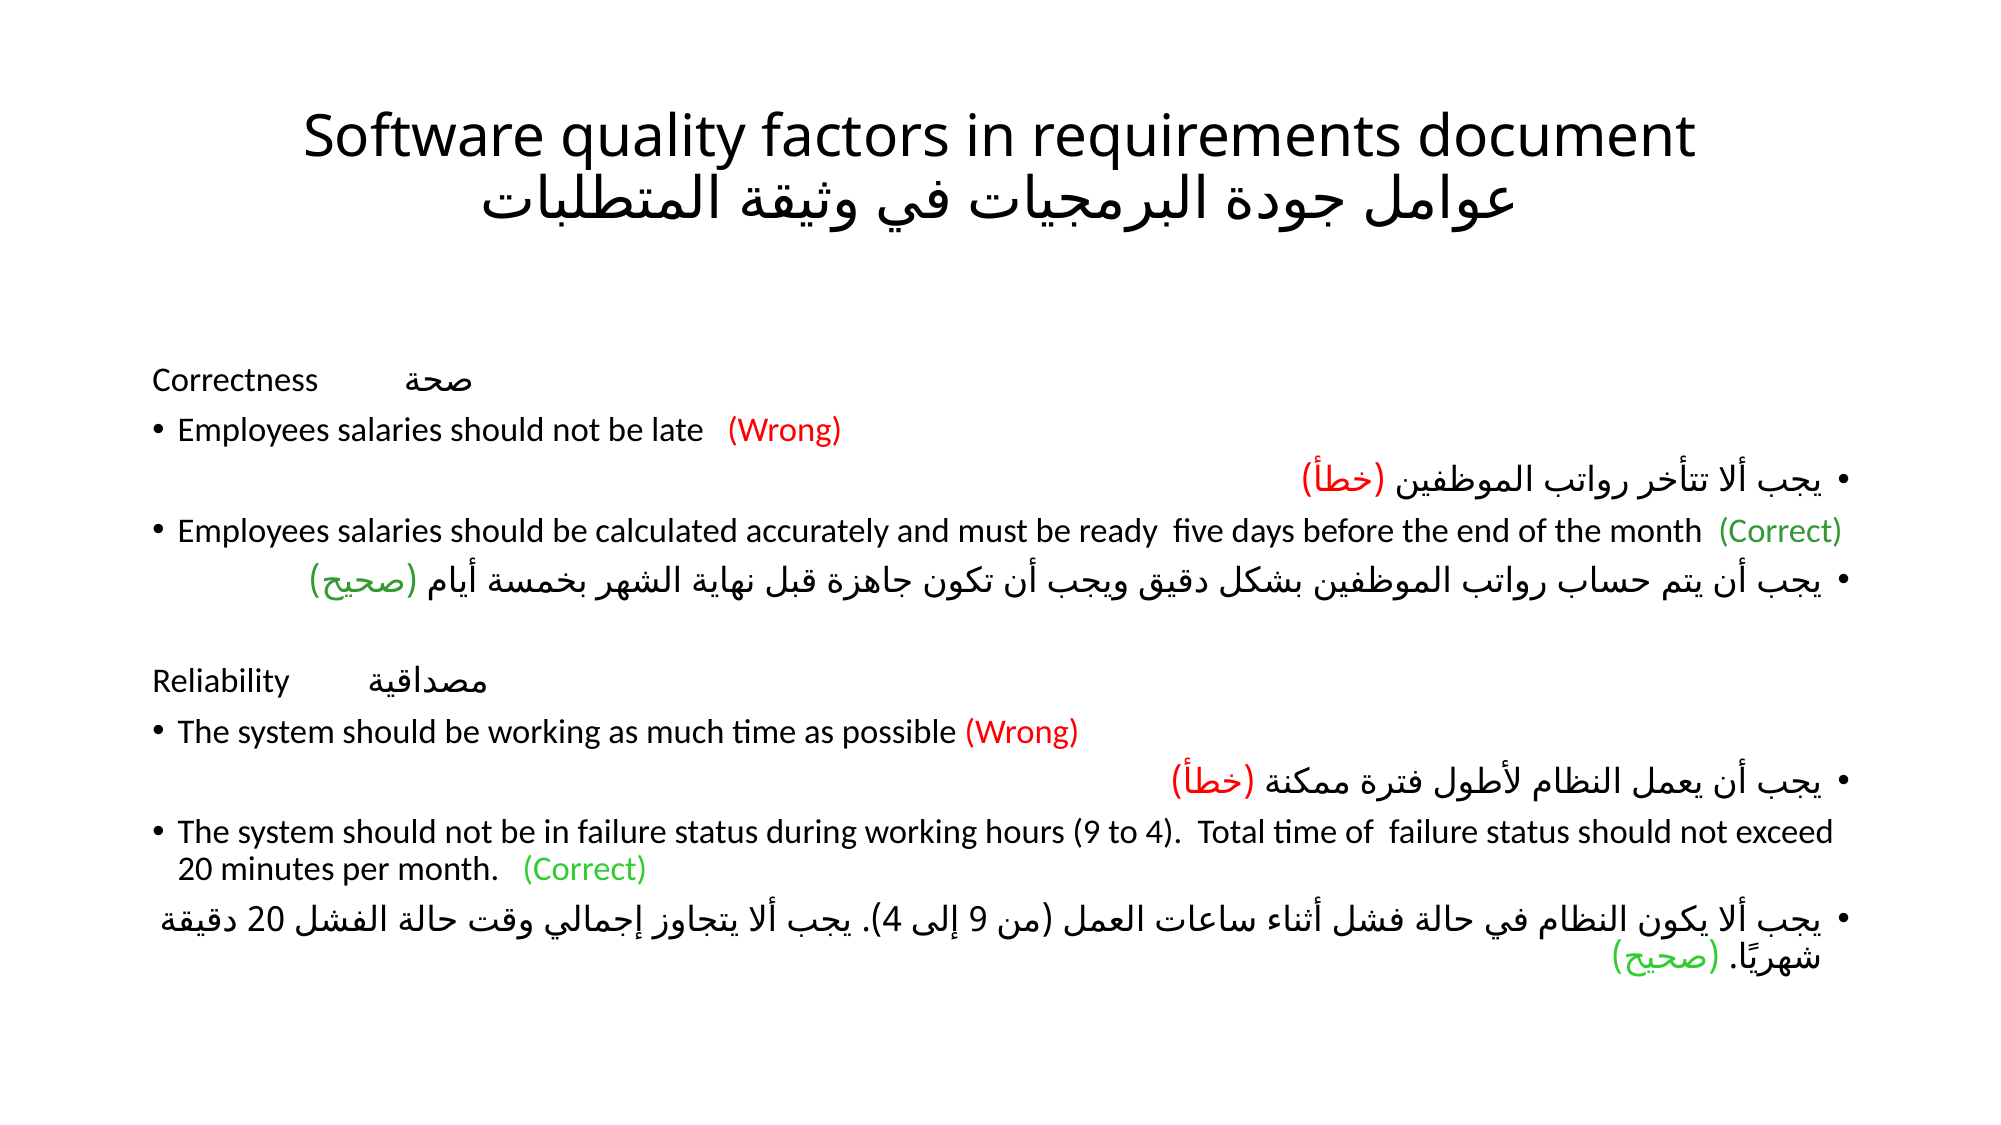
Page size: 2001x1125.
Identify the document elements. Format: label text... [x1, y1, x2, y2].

title Software quality factors in requirements document عوامل جودة البرمجيات في وثيقة المتطلبات [137, 59, 1863, 278]
list Correctness صحة Employees salaries should not be late (Wrong) يجب ألا تتأخر رواتب الموظفين (خطأ) Employees salaries should be calculated accurately and must be ready five days before the end of the month (Correct) يجب أن يتم حساب رواتب الموظفين بشكل دقيق ويجب أن تكون جاهزة قبل نهاية الشهر بخمسة أيام (صحيح) Reliability مصداقية The system should be working as much time as possible (Wrong) يجب أن يعمل النظام لأطول فترة ممكنة (خطأ) The system should not be in failure status during working hours (9 to 4). Total time of failure status should not exceed 20 minutes per month. (Correct) يجب ألا يكون النظام في حالة فشل أثناء ساعات العمل (من 9 إلى 4). يجب ألا يتجاوز إجمالي وقت حالة الفشل 20 دقيقة شهريًا. (صحيح) [137, 299, 1863, 1014]
